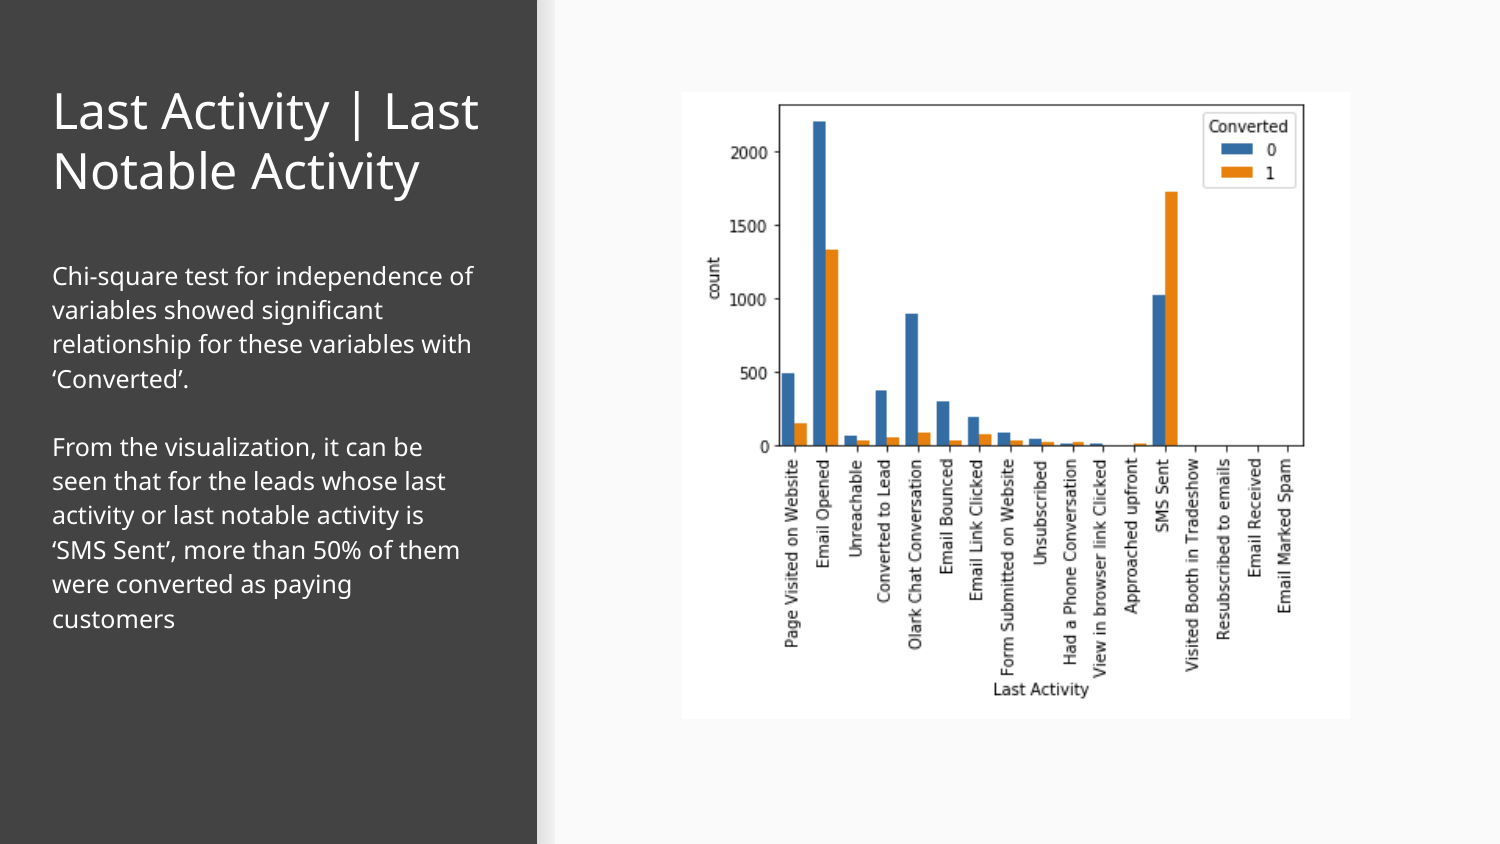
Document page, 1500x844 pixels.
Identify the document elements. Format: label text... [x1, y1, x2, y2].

picture [682, 91, 1351, 720]
list Chi-square test for independence of variables showed significant relationship for these variables with ‘Converted’. From the visualization, it can be seen that for the leads whose last activity or last notable activity is ‘SMS Sent’, more than 50% of them were converted as paying customers [37, 240, 498, 760]
title Last Activity | Last Notable Activity [37, 58, 498, 216]
